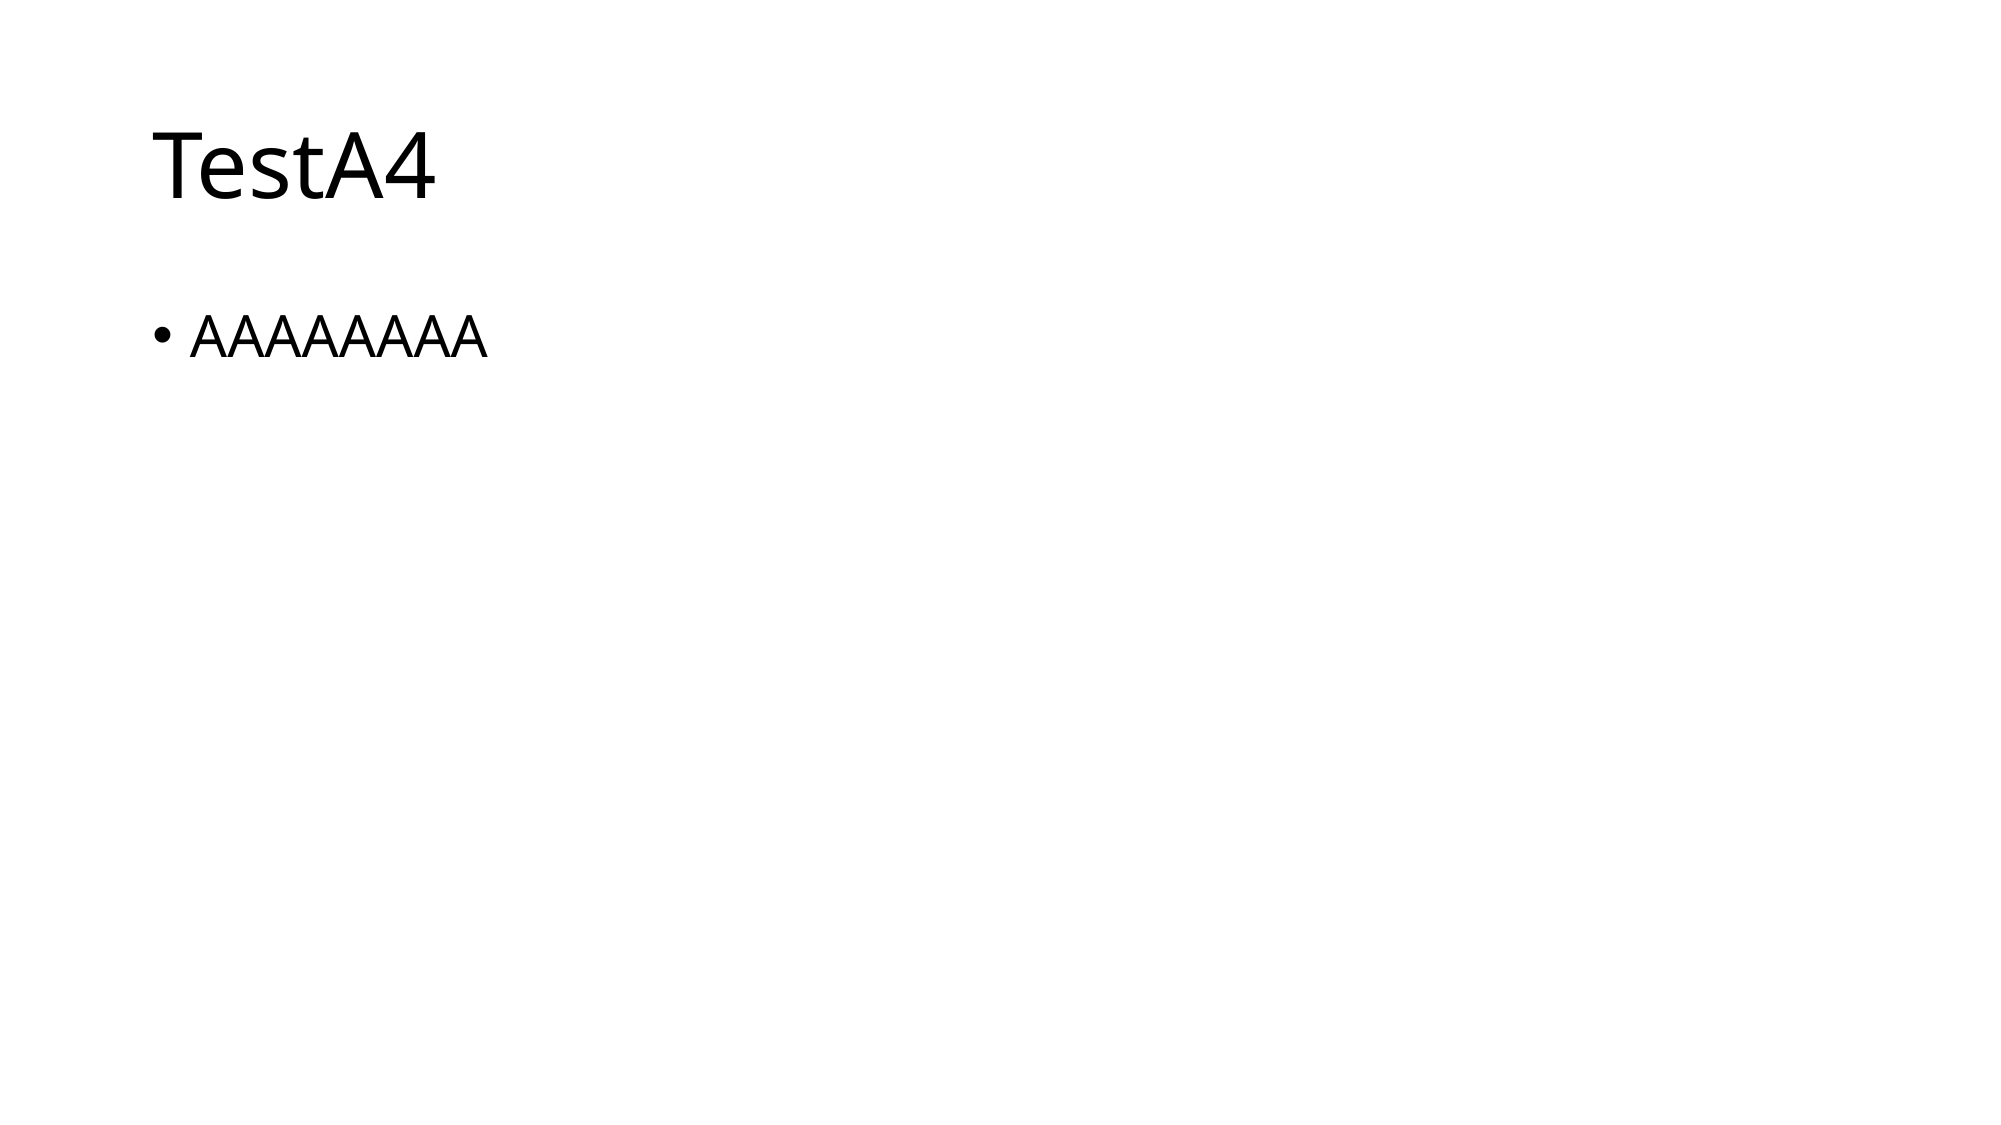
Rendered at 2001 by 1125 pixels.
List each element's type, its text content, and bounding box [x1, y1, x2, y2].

list AAAAAAAA [137, 299, 1863, 1014]
title TestA4 [137, 59, 1863, 278]
